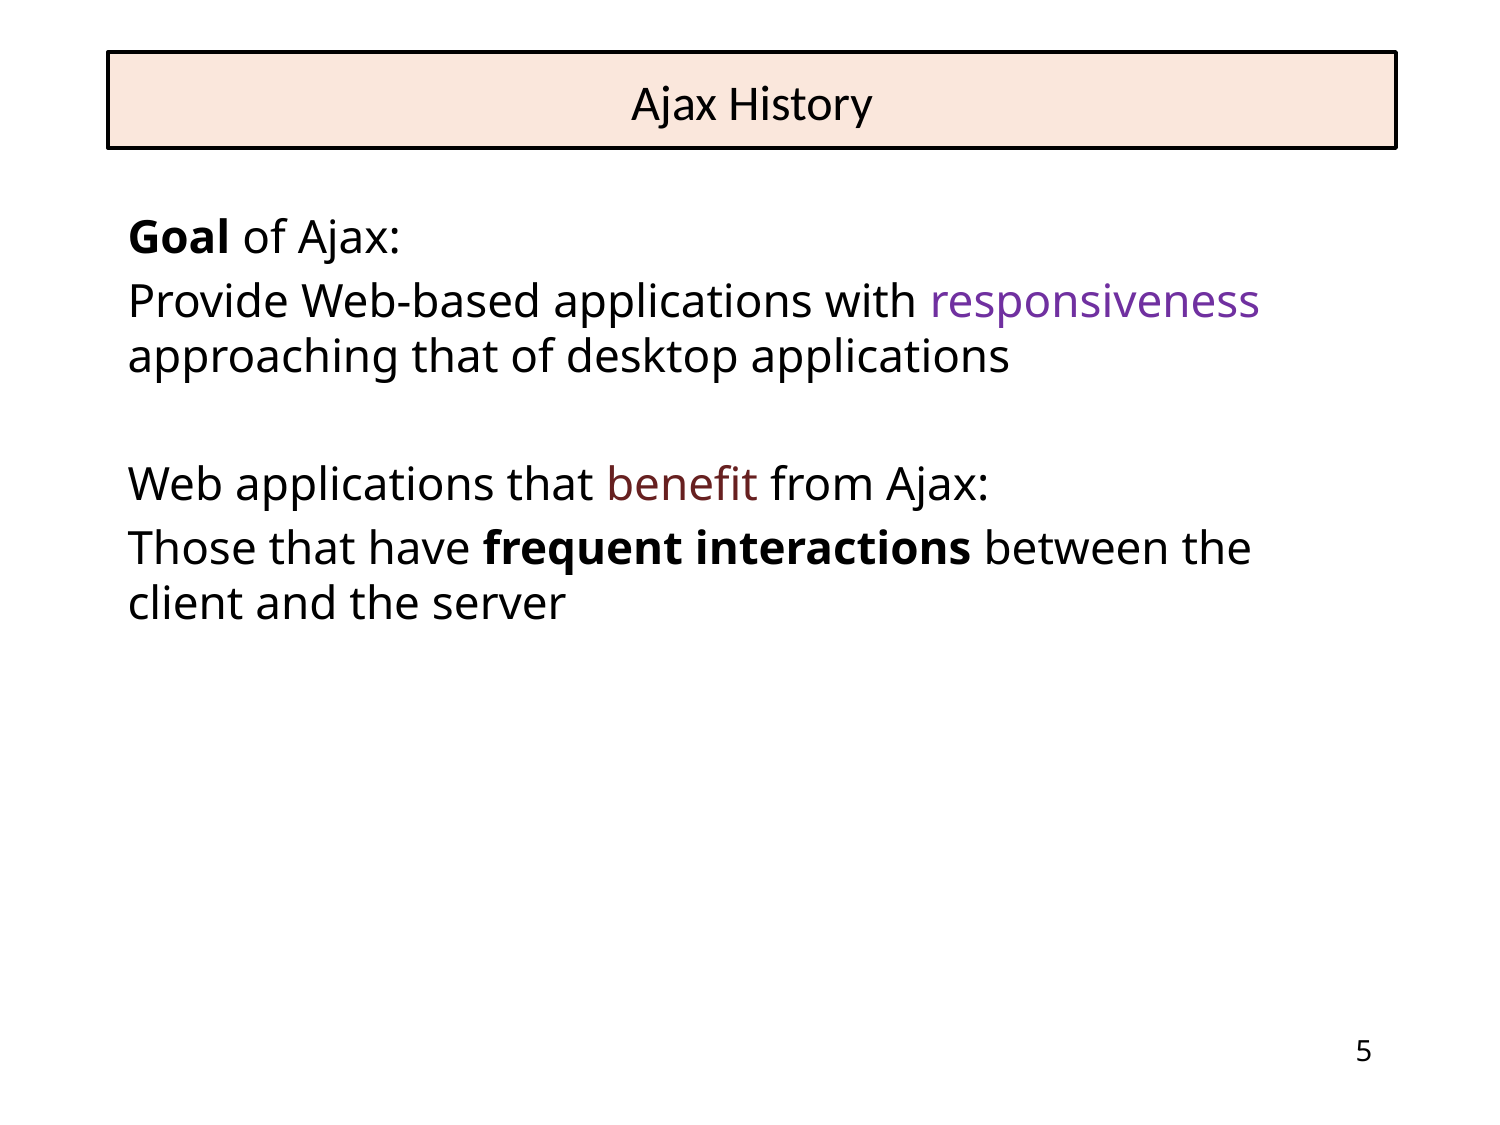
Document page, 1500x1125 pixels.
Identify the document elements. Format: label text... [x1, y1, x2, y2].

slide_number 5 [1074, 1025, 1388, 1100]
list Goal of Ajax: Provide Web-based applications with responsiveness approaching that of desktop applications Web applications that benefit from Ajax: Those that have frequent interactions between the client and the server [112, 200, 1388, 875]
title Ajax History [106, 50, 1398, 150]
